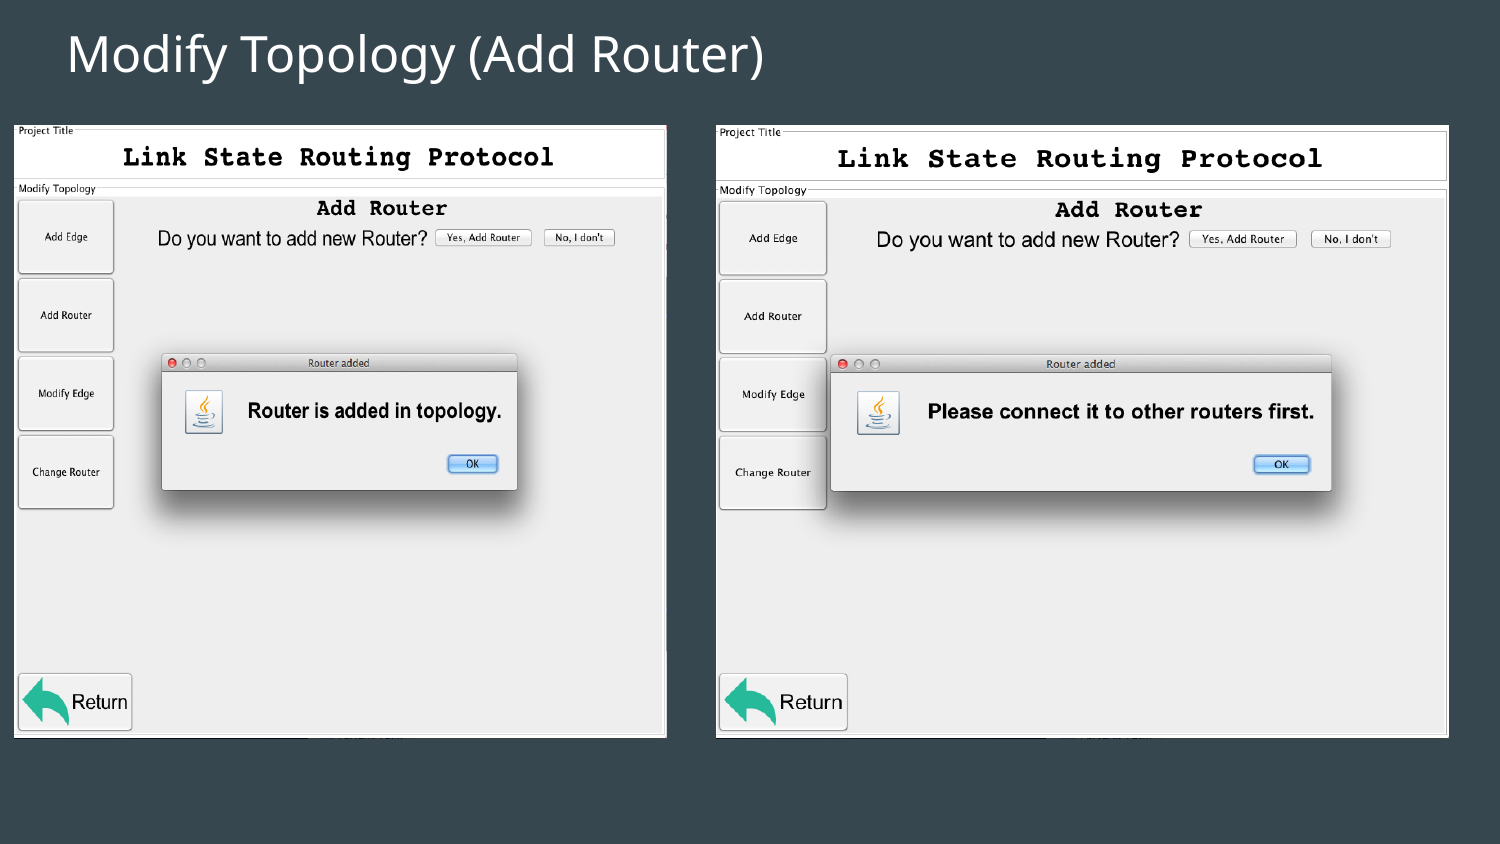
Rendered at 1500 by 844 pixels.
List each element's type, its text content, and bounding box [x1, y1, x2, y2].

title Modify Topology (Add Router) [51, 7, 1449, 86]
picture [716, 124, 1450, 739]
picture [14, 124, 668, 739]
list [51, 86, 1449, 750]
